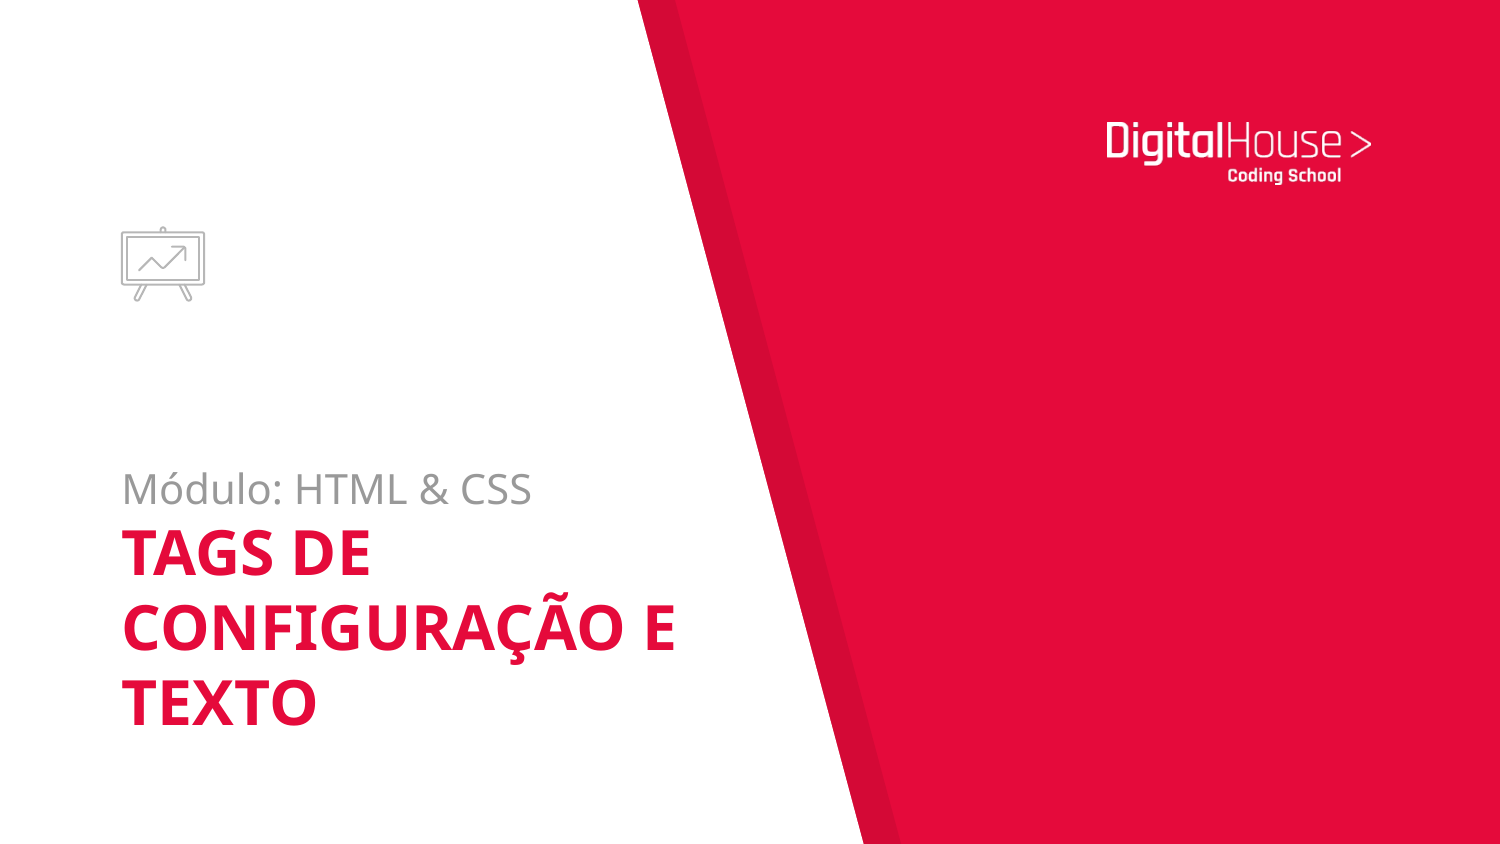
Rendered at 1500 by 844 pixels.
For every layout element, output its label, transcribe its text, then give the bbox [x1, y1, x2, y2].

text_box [121, 227, 205, 301]
picture [1106, 121, 1371, 185]
title Módulo: HTML & CSS TAGS DE CONFIGURAÇÃO E TEXTO [106, 500, 745, 753]
